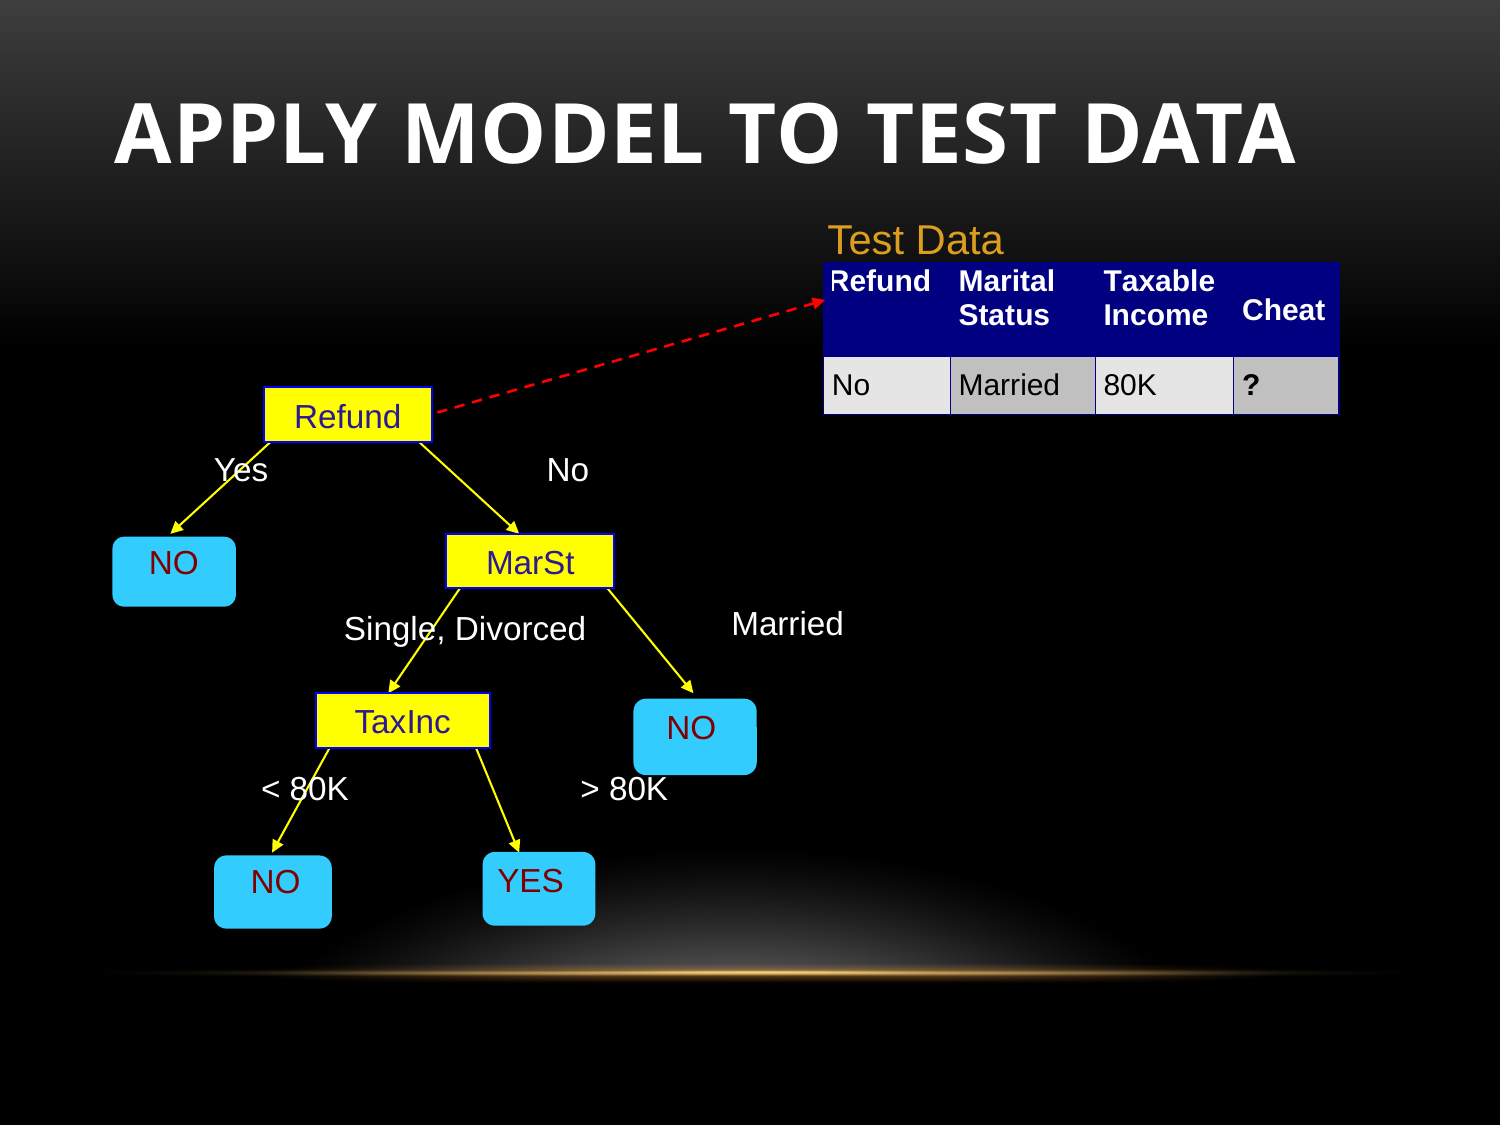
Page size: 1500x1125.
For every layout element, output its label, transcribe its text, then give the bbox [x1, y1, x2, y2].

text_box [812, 262, 1362, 449]
title Apply Model to Test Data [99, 45, 1400, 188]
text_box Test Data [784, 215, 1048, 270]
picture [0, 0, 1500, 1125]
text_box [112, 387, 813, 929]
